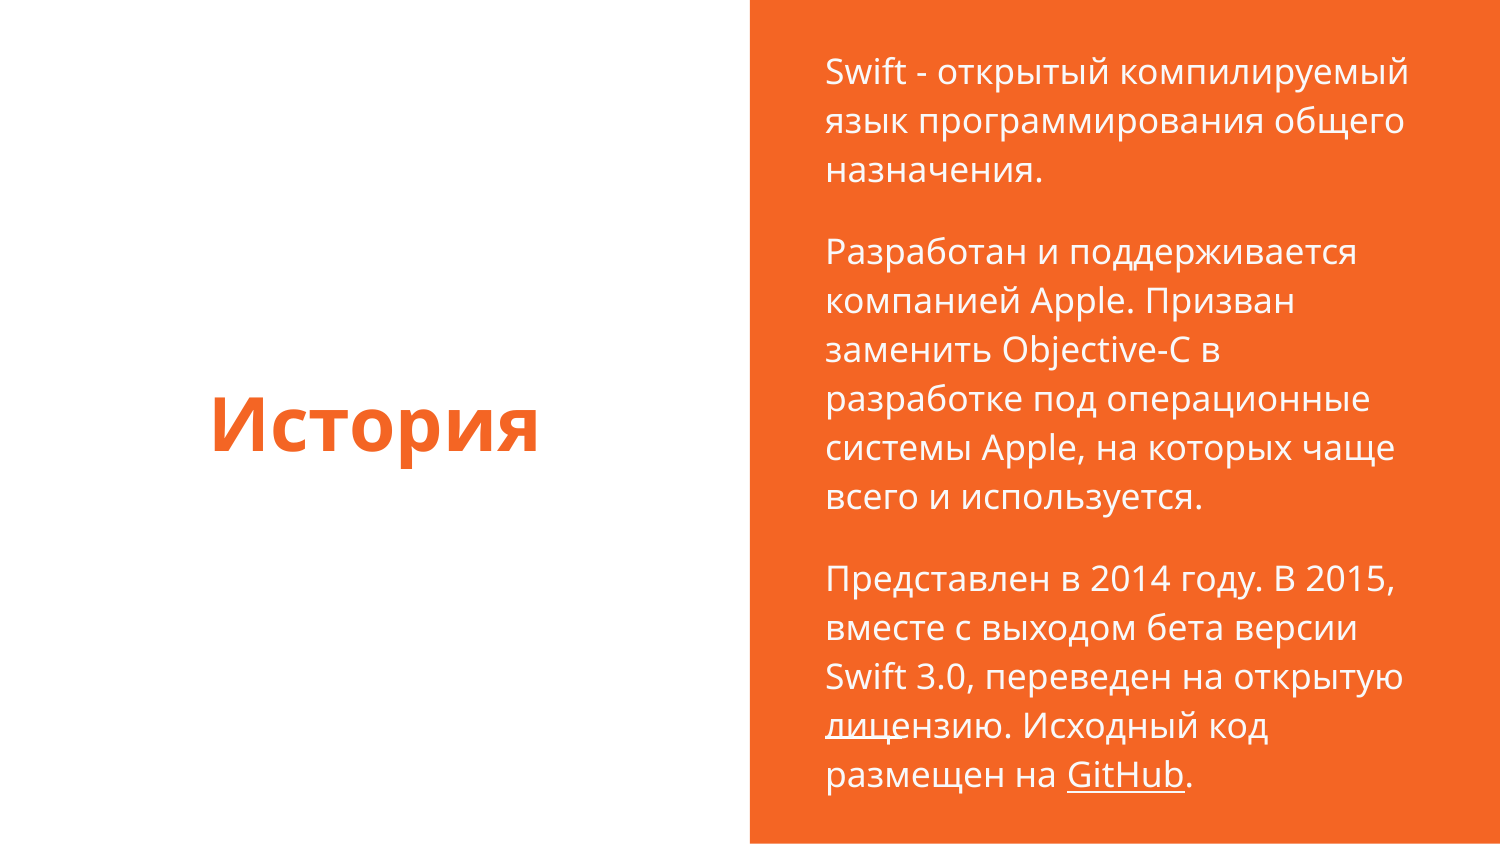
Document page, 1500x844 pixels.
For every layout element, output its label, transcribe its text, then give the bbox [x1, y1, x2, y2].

title История [43, 313, 708, 530]
list Swift - открытый компилируемый язык программирования общего назначения. Разработан и поддерживается компанией Apple. Призван заменить Objective-C в разработке под операционные системы Apple, на которых чаще всего и используется. Представлен в 2014 году. В 2015, вместе с выходом бета версии Swift 3.0, переведен на открытую лицензию. Исходный код размещен на GitHub. [810, 118, 1440, 725]
